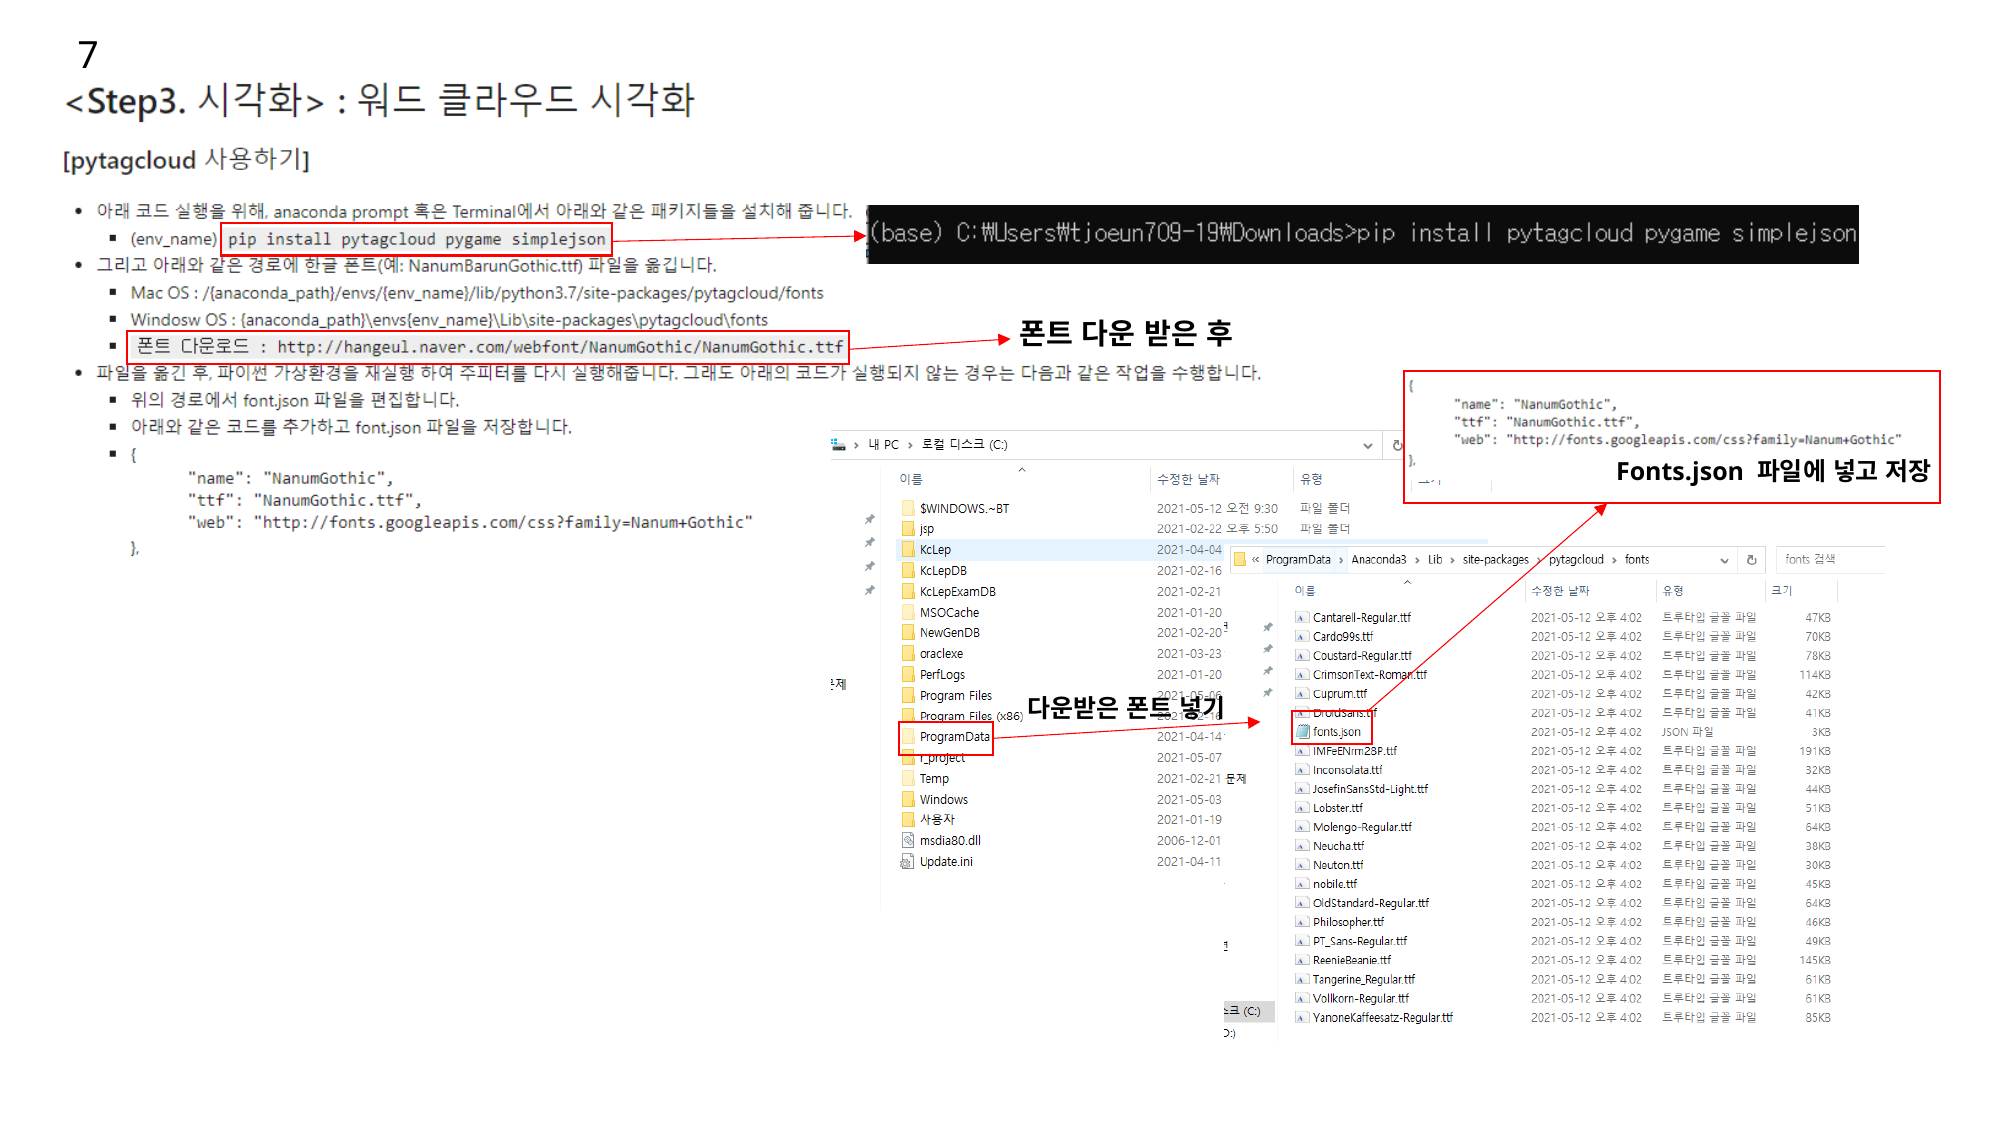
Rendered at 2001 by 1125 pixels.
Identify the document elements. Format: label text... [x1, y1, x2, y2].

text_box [612, 235, 867, 242]
picture [40, 66, 1910, 1042]
text_box [1403, 370, 1941, 504]
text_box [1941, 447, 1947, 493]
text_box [1368, 503, 1608, 711]
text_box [993, 721, 1261, 739]
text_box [849, 338, 1011, 350]
text_box 7 [62, 23, 114, 66]
